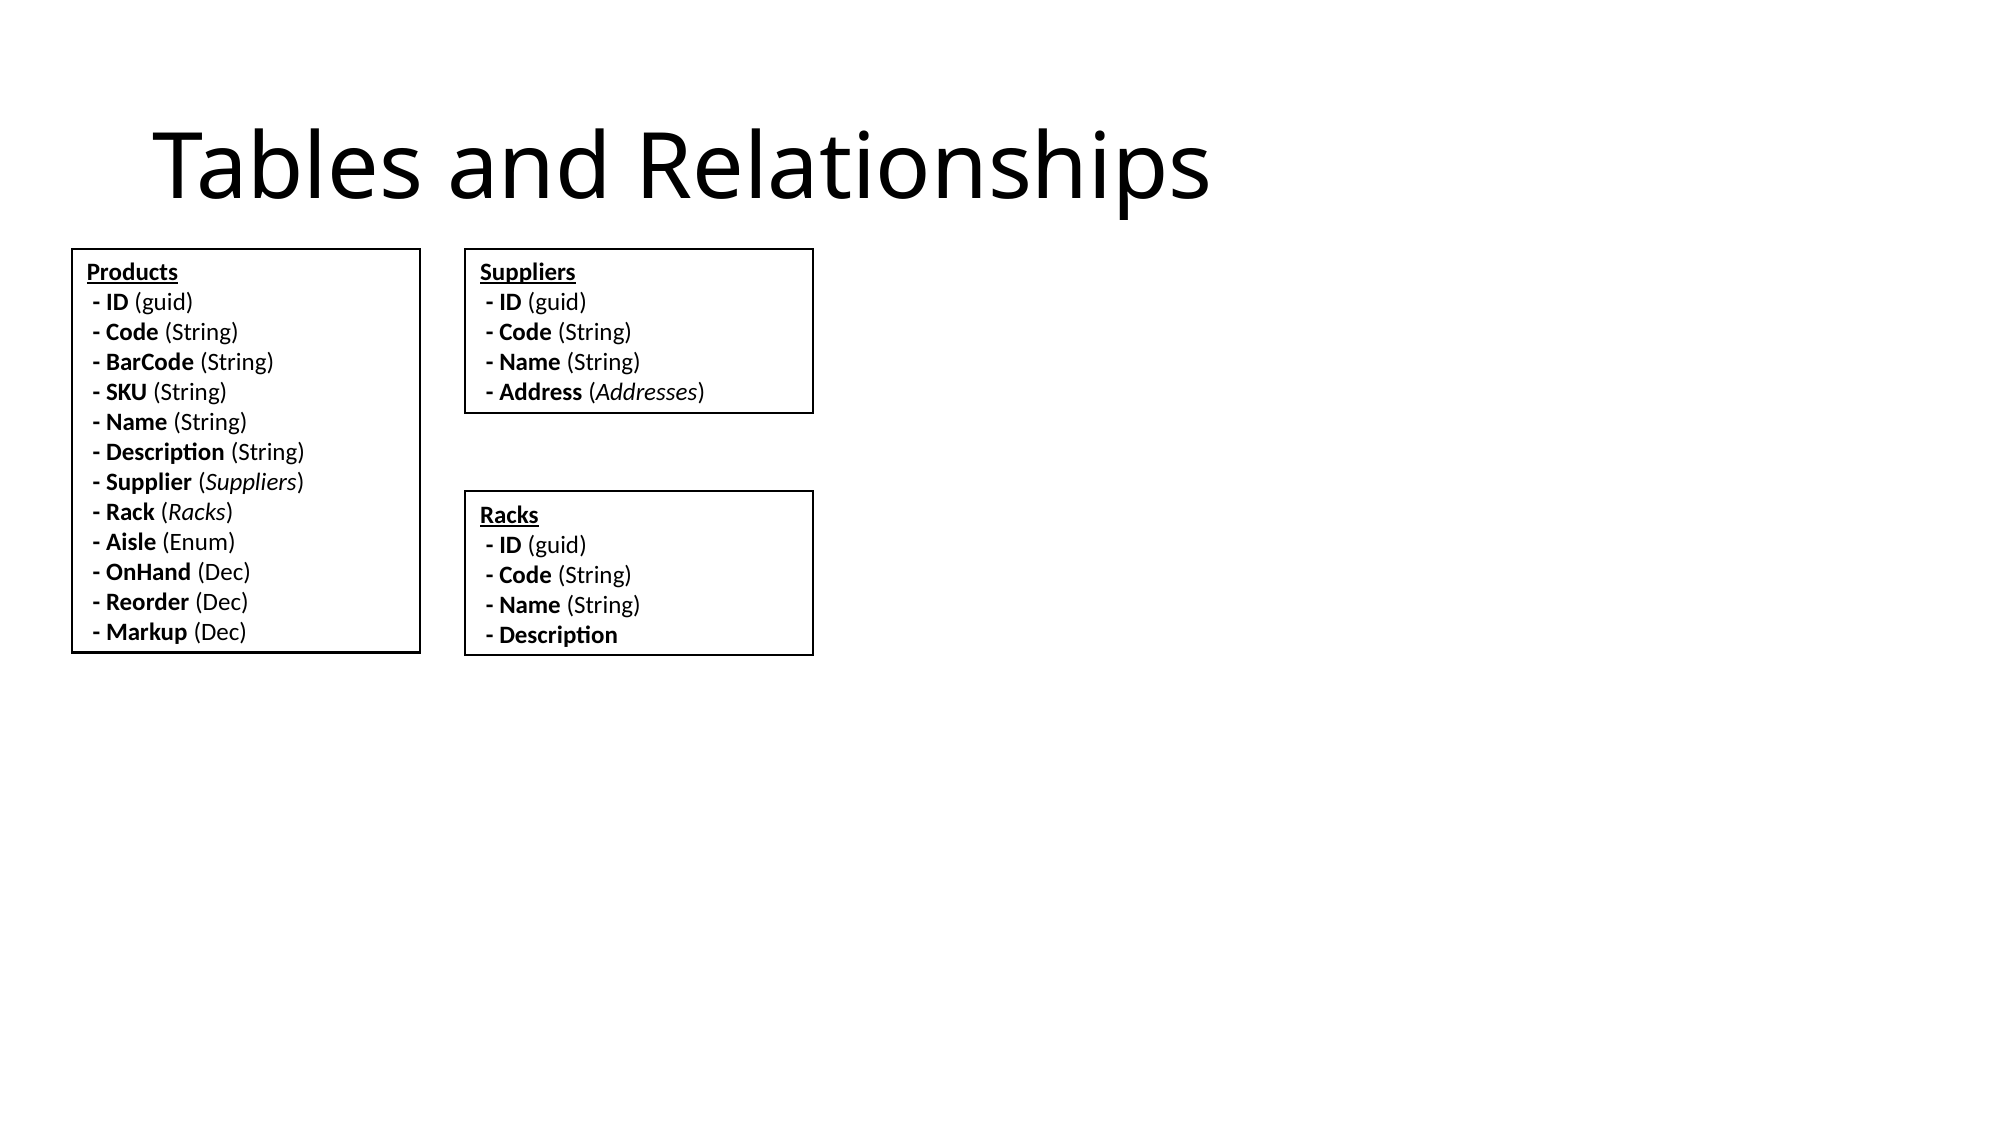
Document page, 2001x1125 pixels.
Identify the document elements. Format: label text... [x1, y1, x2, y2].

text_box Suppliers - ID (guid) - Code (String) - Name (String) - Address (Addresses) [464, 248, 814, 414]
text_box Racks - ID (guid) - Code (String) - Name (String) - Description [464, 490, 814, 656]
text_box Products - ID (guid) - Code (String) - BarCode (String) - SKU (String) - Name (String) - Description (String) - Supplier (Suppliers) - Rack (Racks) - Aisle (Enum) - OnHand (Dec) - Reorder (Dec) - Markup (Dec) [71, 248, 421, 654]
title Tables and Relationships [137, 59, 1863, 278]
